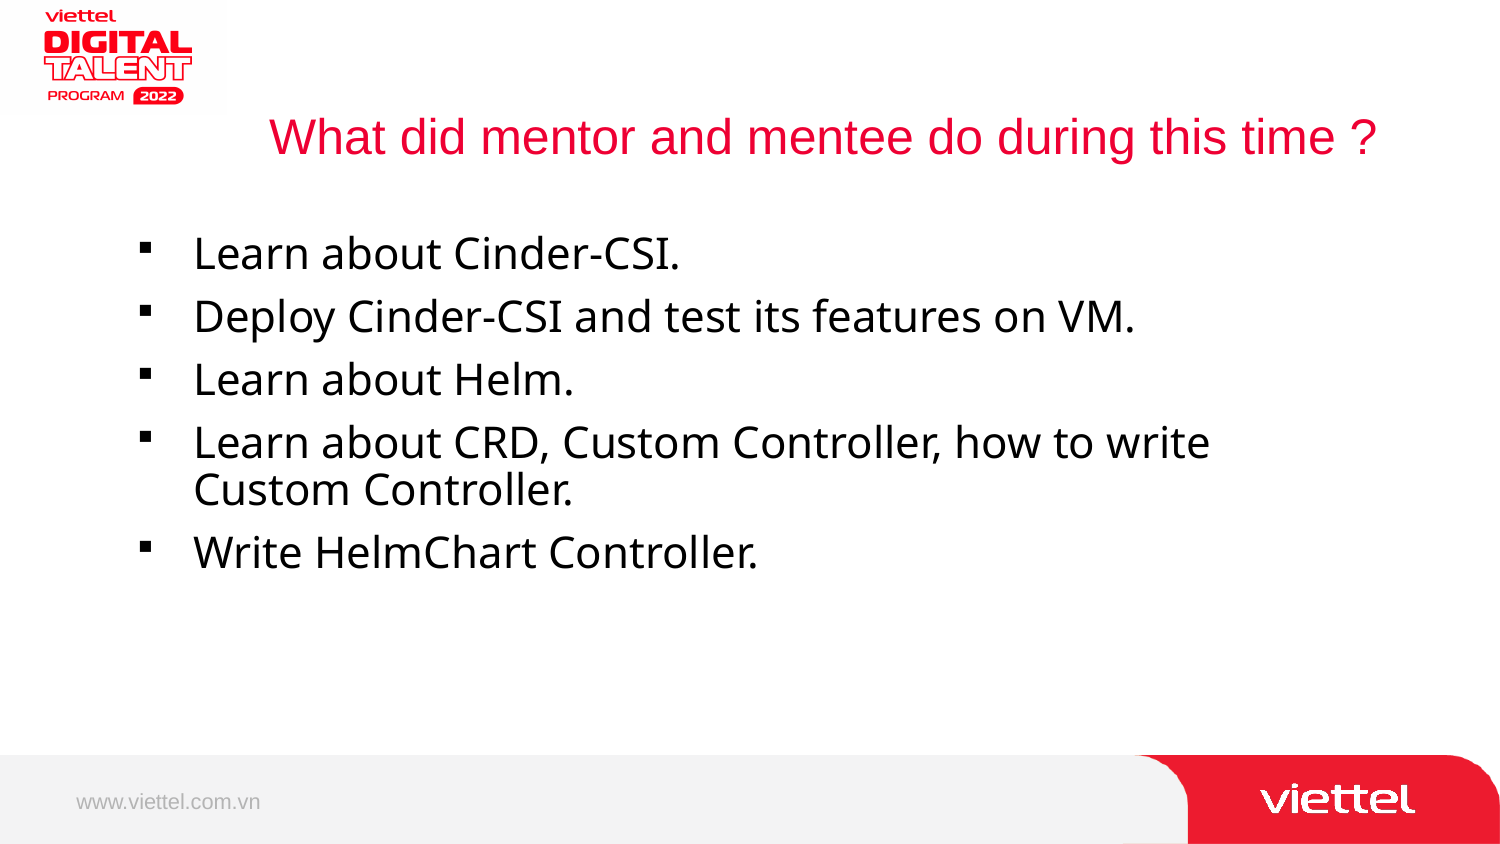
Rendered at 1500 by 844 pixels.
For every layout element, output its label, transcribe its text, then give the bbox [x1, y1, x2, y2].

list Learn about Cinder-CSI. Deploy Cinder-CSI and test its features on VM. Learn about Helm. Learn about CRD, Custom Controller, how to write Custom Controller. Write HelmChart Controller. [103, 224, 1397, 760]
title What did mentor and mentee do during this time ? [176, 57, 1471, 221]
picture [0, 755, 1500, 844]
picture [0, 0, 227, 115]
